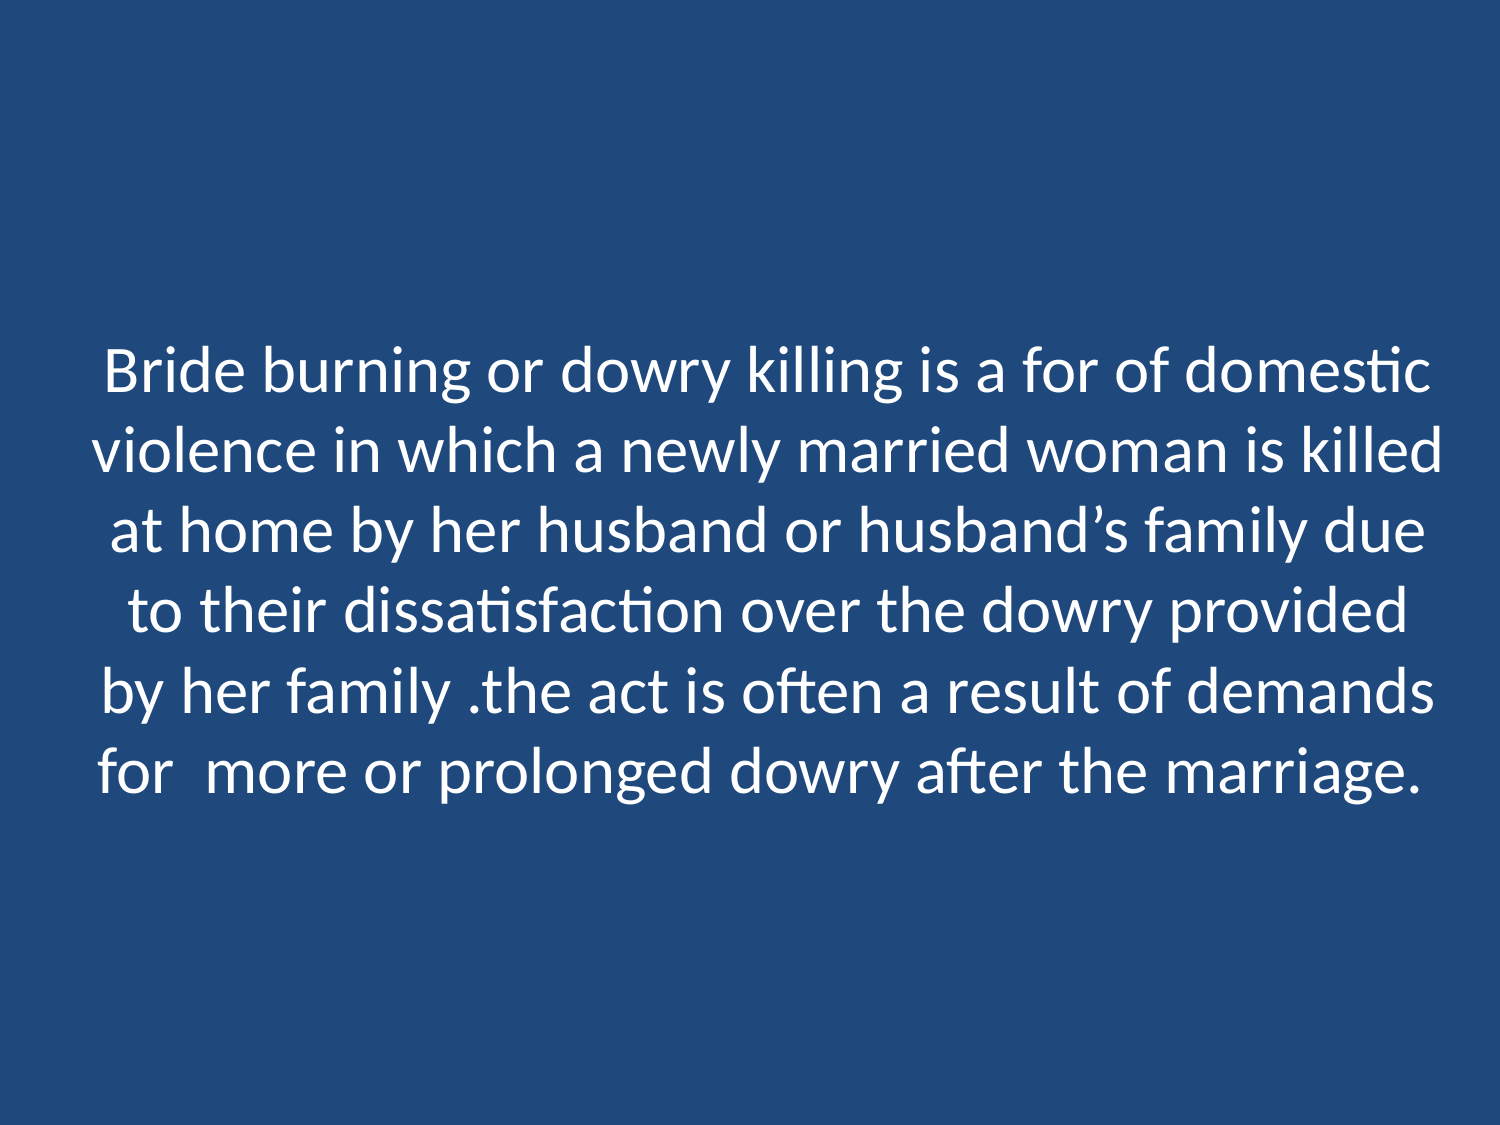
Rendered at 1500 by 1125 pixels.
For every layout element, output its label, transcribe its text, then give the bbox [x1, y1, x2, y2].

title Bride burning or dowry killing is a for of domestic violence in which a newly married woman is killed at home by her husband or husband’s family due to their dissatisfaction over the dowry provided by her family .the act is often a result of demands for more or prolonged dowry after the marriage. [75, 45, 1463, 1088]
